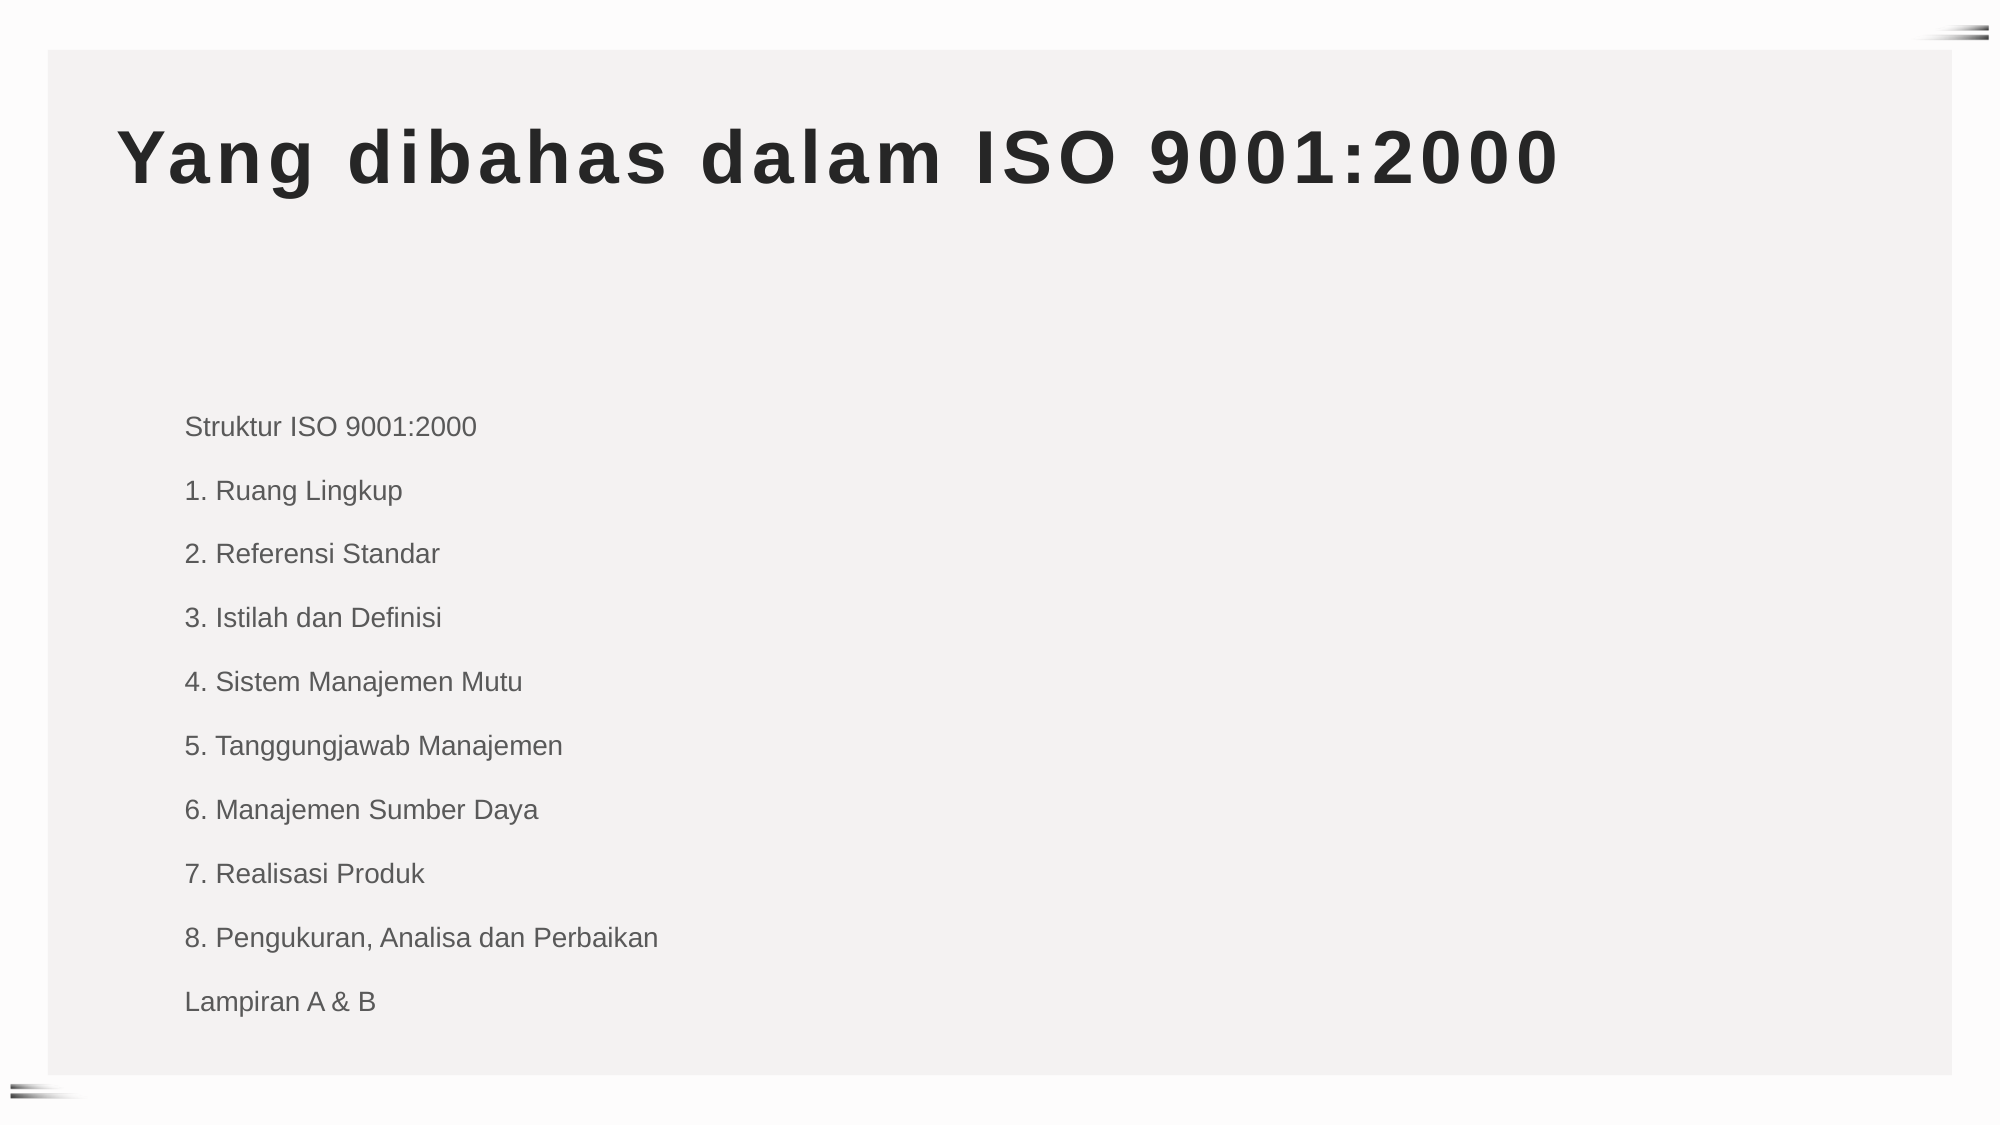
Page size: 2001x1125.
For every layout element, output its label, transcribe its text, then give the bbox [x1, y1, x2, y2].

picture [0, 1058, 119, 1125]
text_box [47, 49, 1953, 1076]
text_box Yang dibahas dalam ISO 9001:2000 [99, 99, 1900, 216]
picture [1881, 0, 2000, 67]
text_box Struktur ISO 9001:2000 1. Ruang Lingkup 2. Referensi Standar 3. Istilah dan Definisi 4. Sistem Manajemen Mutu 5. Tanggungjawab Manajemen 6. Manajemen Sumber Daya 7. Realisasi Produk 8. Pengukuran, Analisa dan Perbaikan Lampiran A & B [169, 388, 926, 1026]
